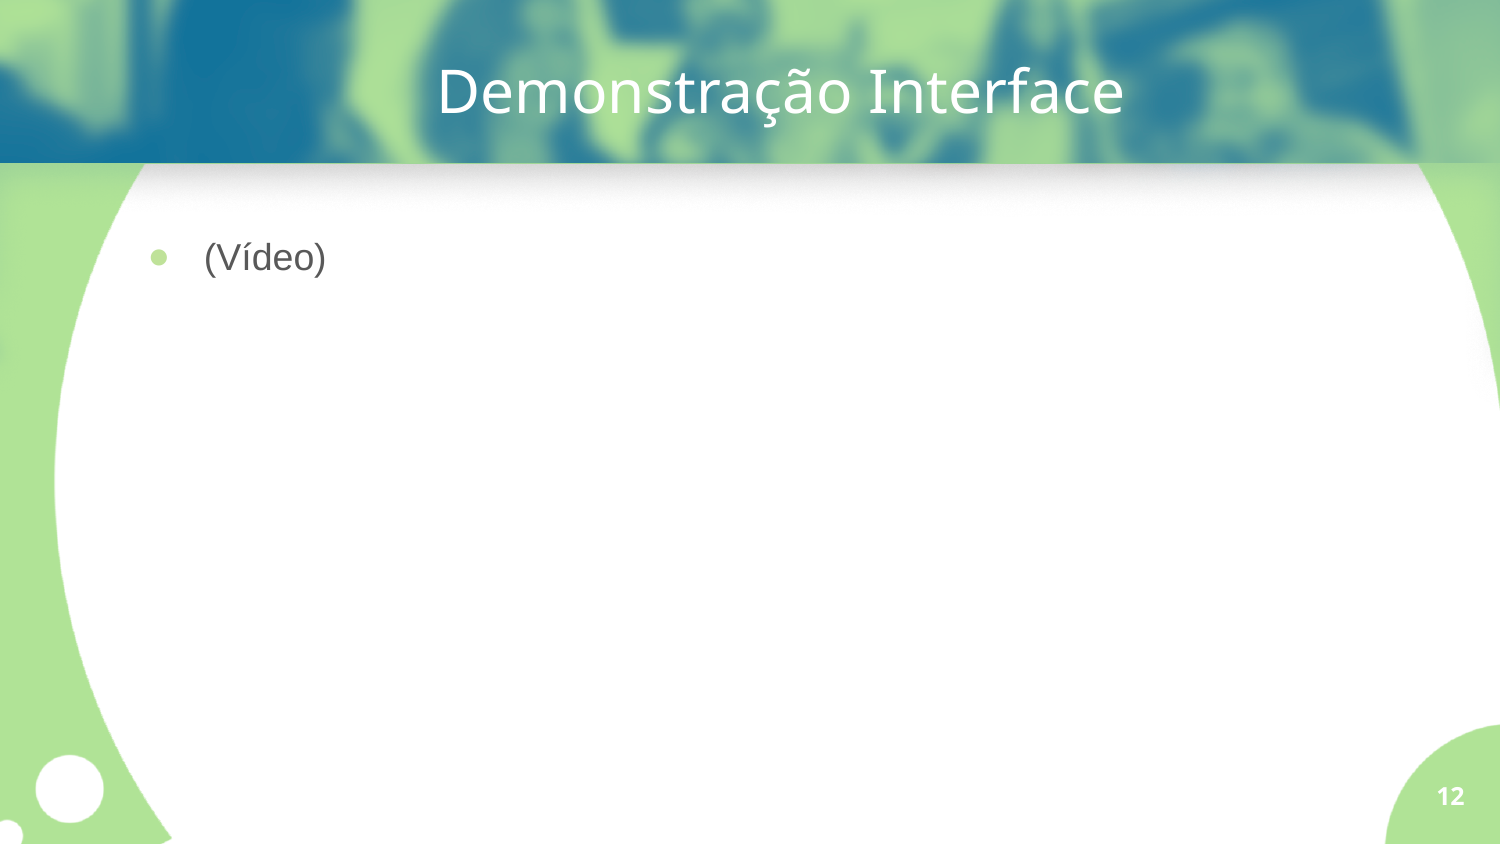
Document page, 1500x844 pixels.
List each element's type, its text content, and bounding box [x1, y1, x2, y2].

title Demonstração Interface [174, 38, 1389, 132]
list (Vídeo) [113, 211, 1449, 793]
slide_number ‹#› [1389, 764, 1480, 830]
picture [0, 0, 1500, 844]
